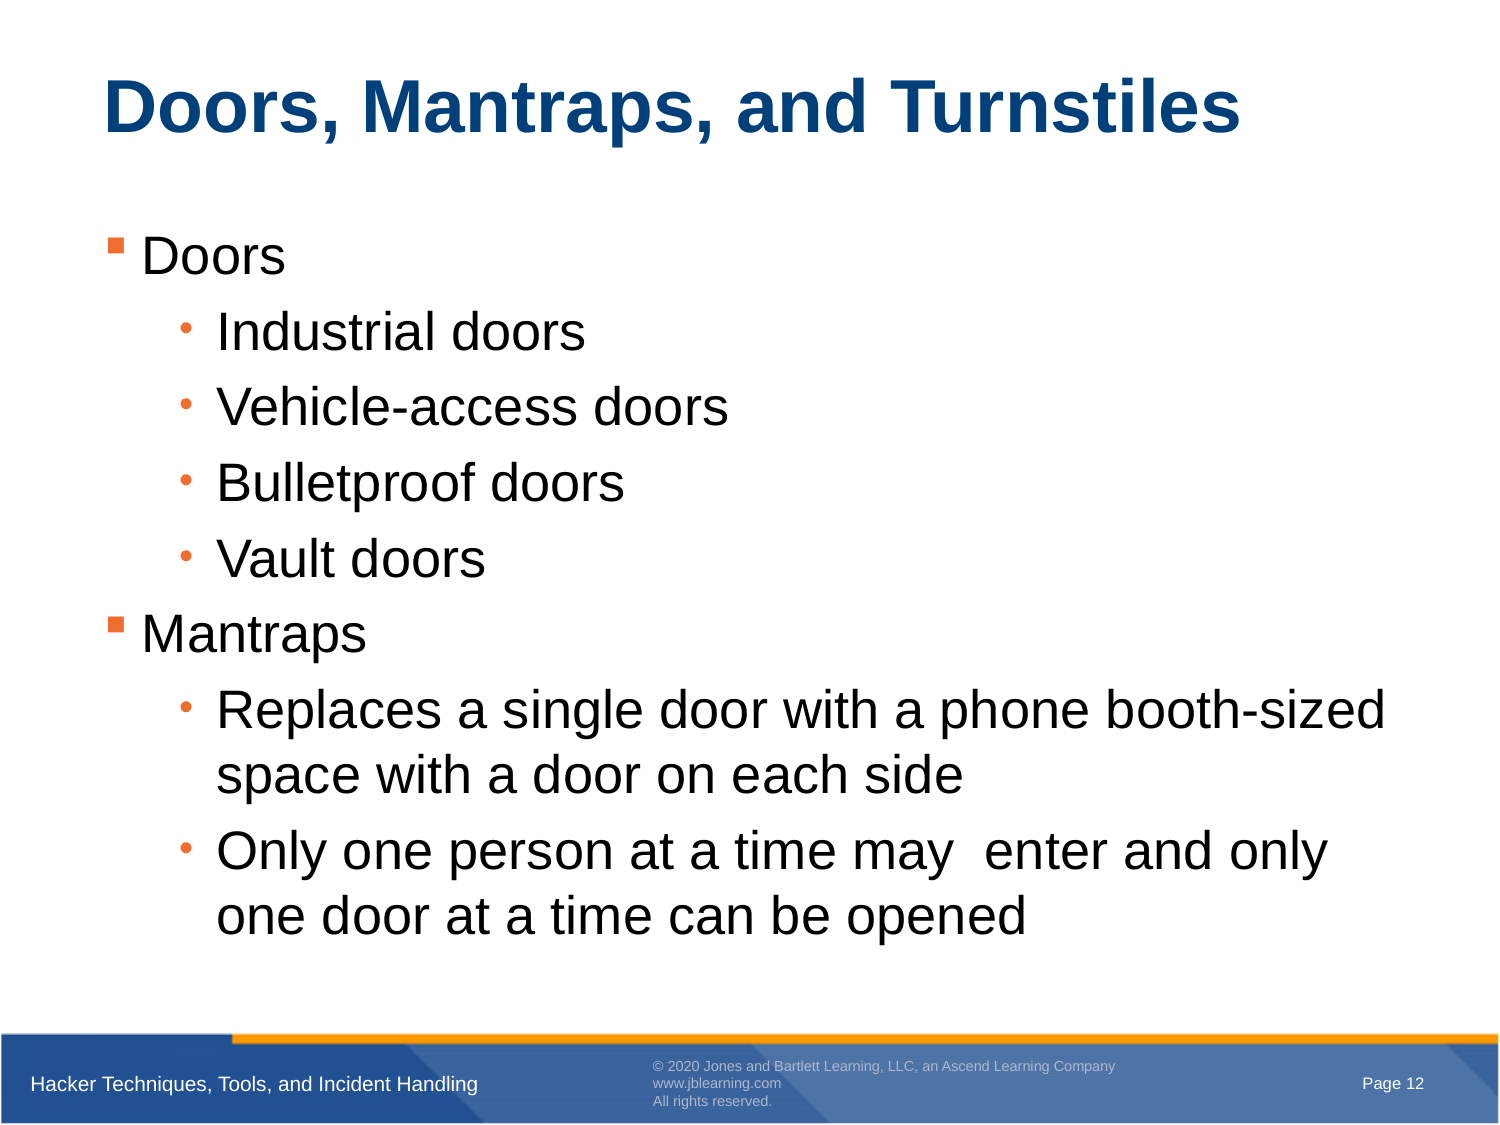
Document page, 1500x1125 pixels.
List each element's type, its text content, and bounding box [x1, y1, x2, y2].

list Doors Industrial doors Vehicle-access doors Bulletproof doors Vault doors Mantraps Replaces a single door with a phone booth-sized space with a door on each side Only one person at a time may enter and only one door at a time can be opened [88, 212, 1451, 976]
picture [0, 1032, 1500, 1125]
title Doors, Mantraps, and Turnstiles [88, 49, 1451, 212]
